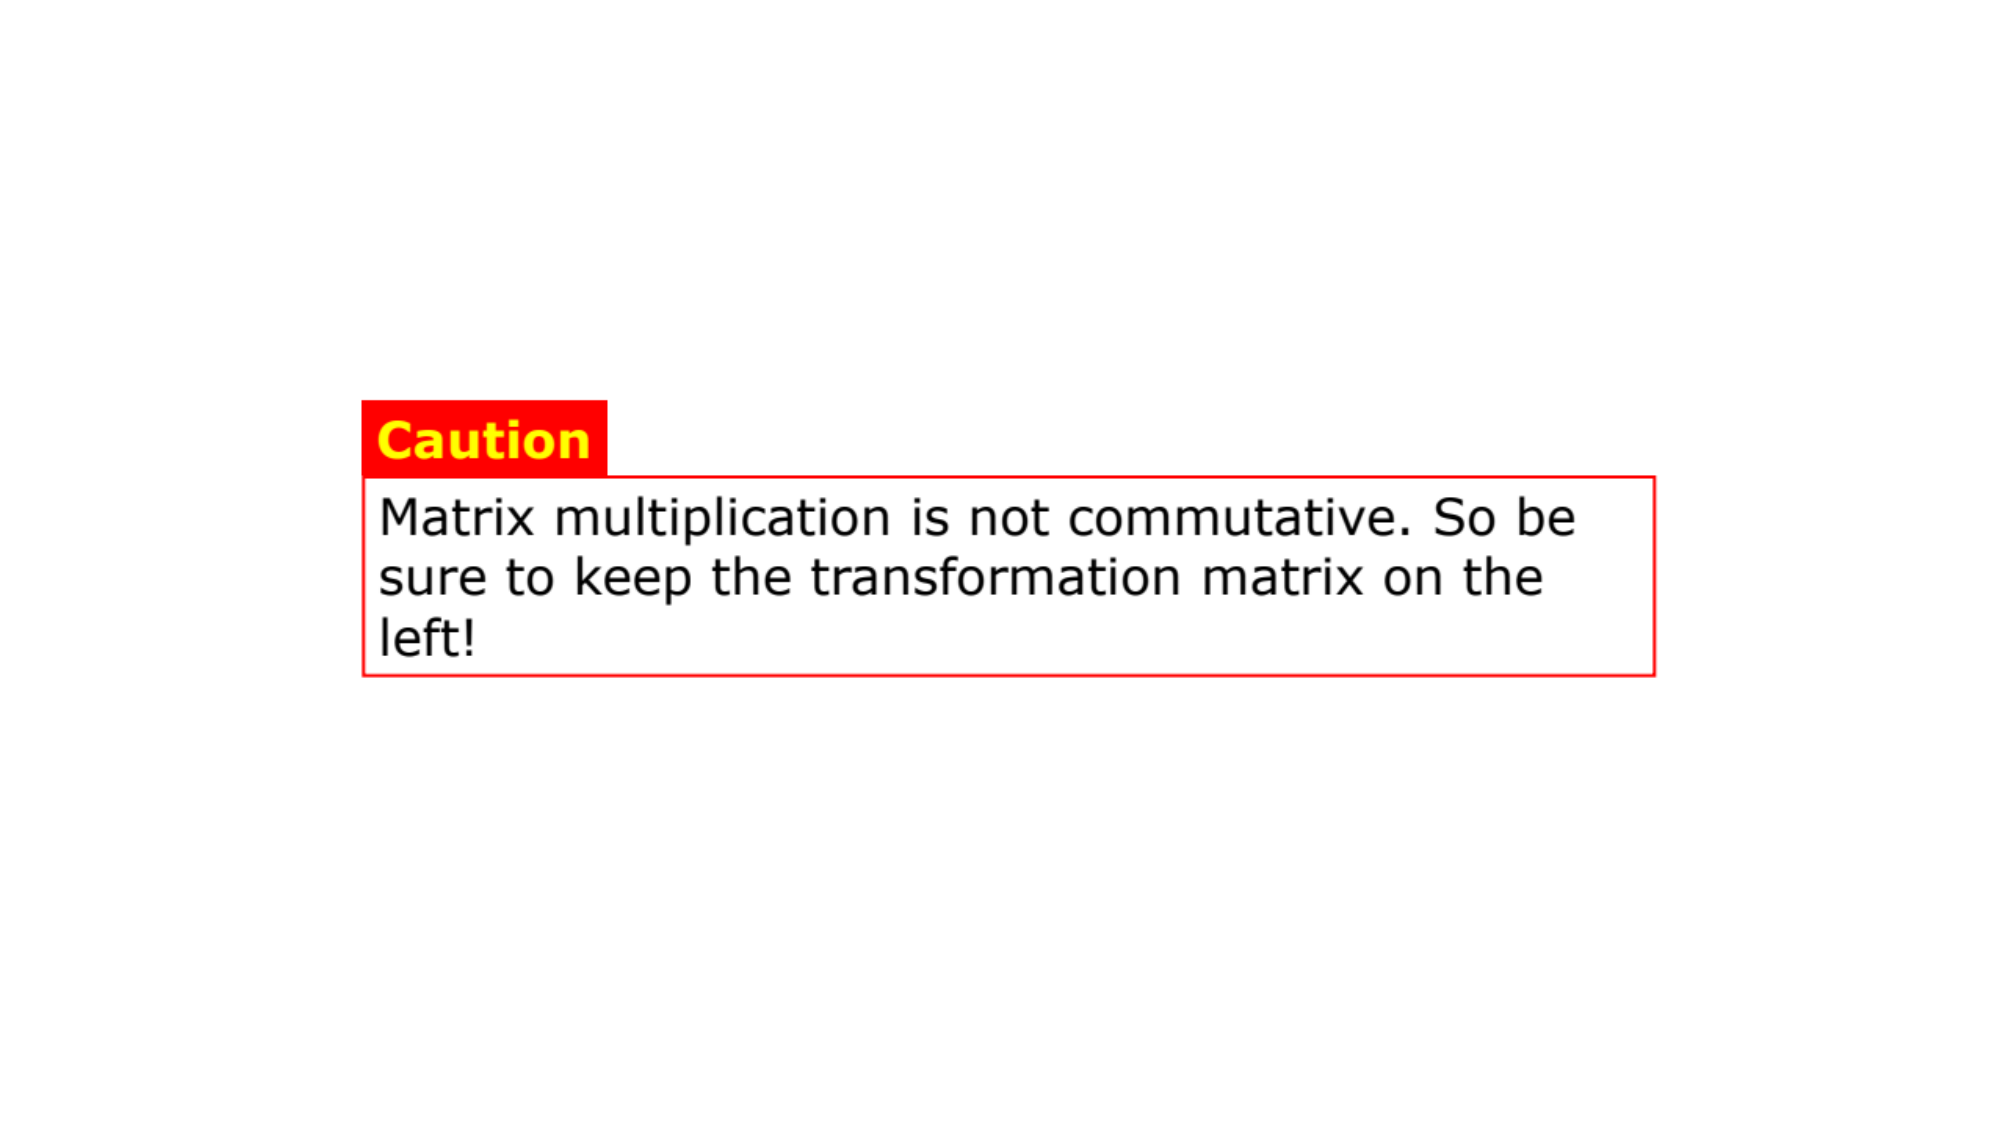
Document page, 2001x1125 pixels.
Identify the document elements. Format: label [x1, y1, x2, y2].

picture [249, 0, 1750, 1125]
